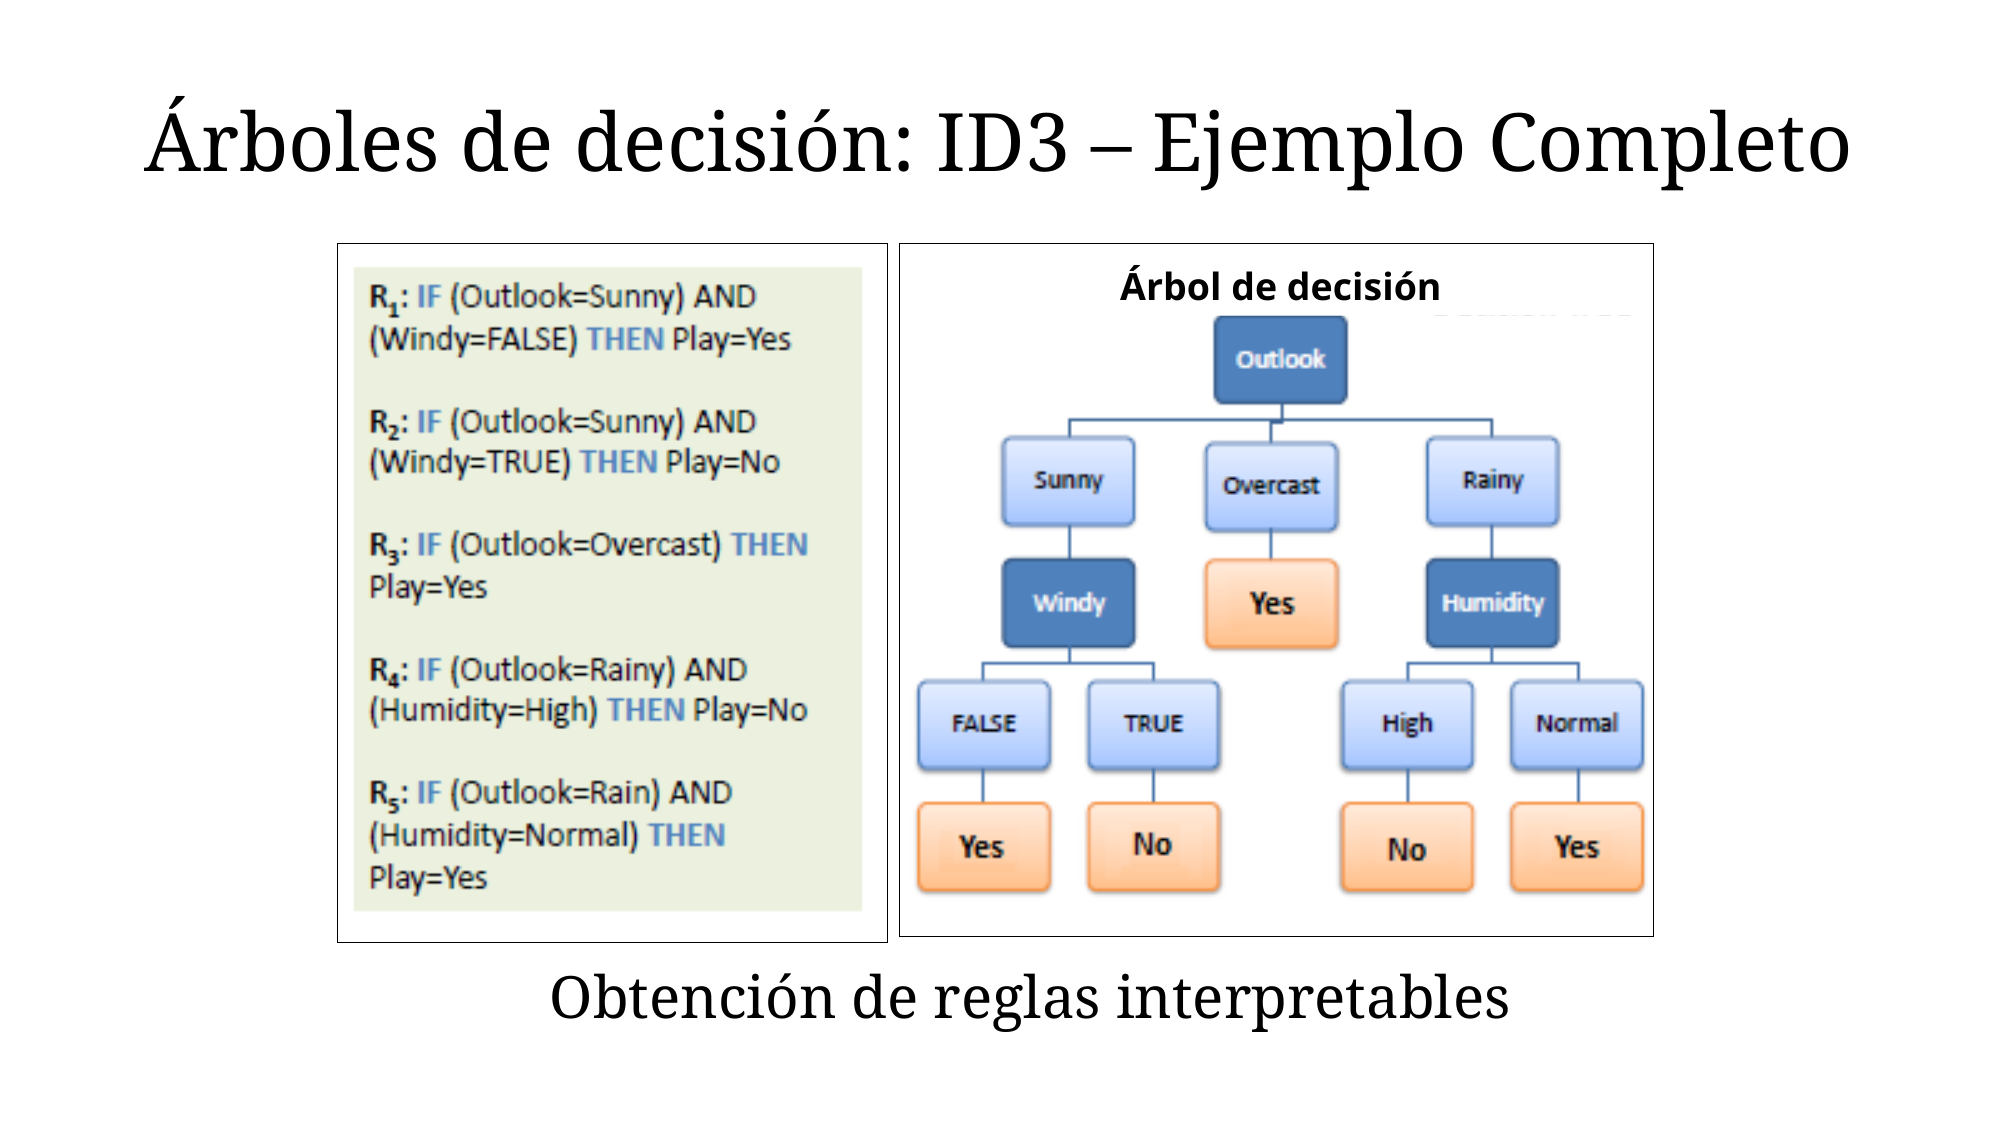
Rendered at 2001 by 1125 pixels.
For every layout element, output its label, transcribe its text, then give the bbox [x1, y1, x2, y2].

title Árboles de decisión: ID3 – Ejemplo Completo [99, 45, 1900, 233]
text_box Obtención de reglas interpretables [535, 952, 1526, 1038]
picture [337, 243, 888, 943]
picture [899, 243, 1653, 937]
